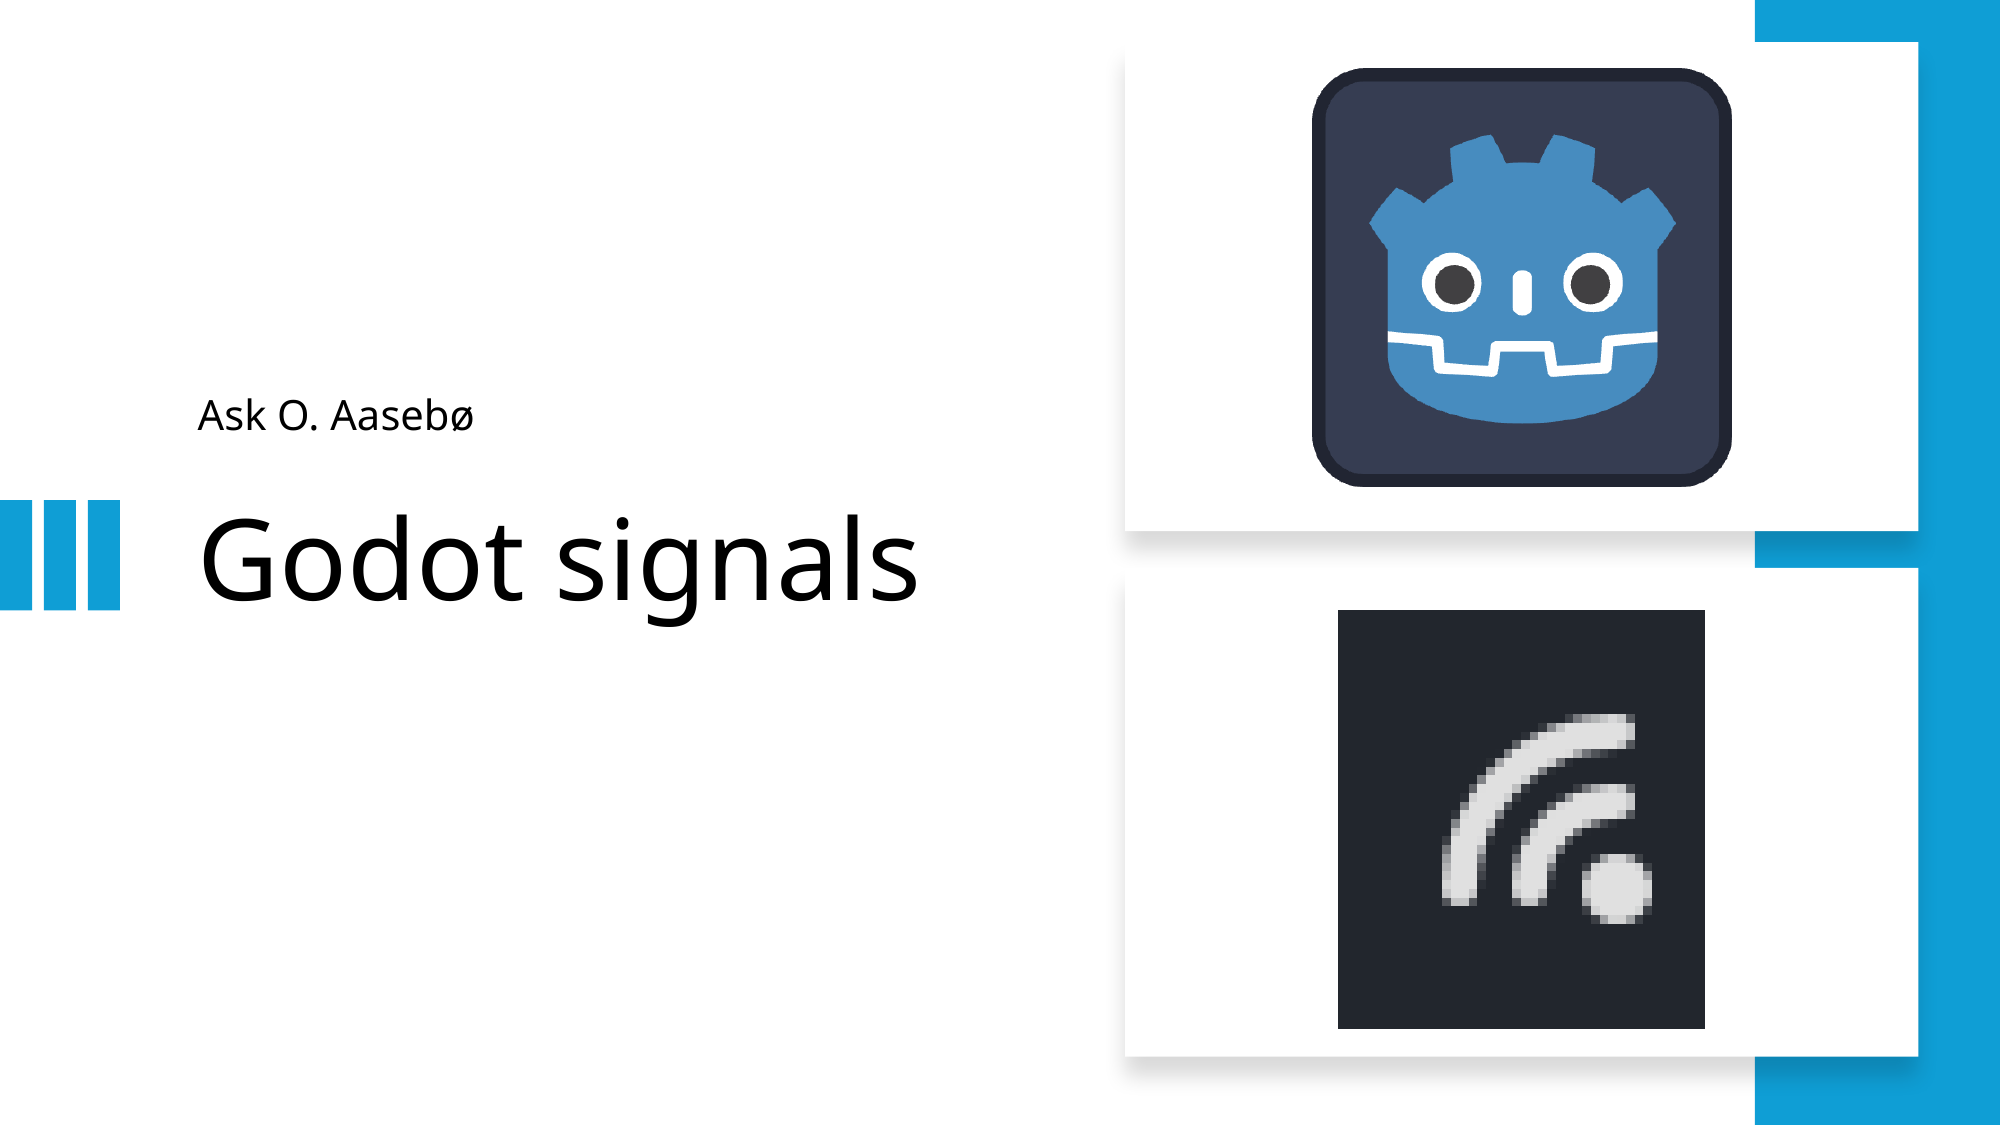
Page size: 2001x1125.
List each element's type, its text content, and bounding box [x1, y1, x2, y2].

text_box [1753, 0, 2000, 1125]
subtitle Ask O. Aasebø [182, 166, 987, 448]
text_box [1123, 41, 1920, 533]
text_box [0, 0, 1753, 1125]
picture [1338, 609, 1706, 1030]
picture [1311, 67, 1732, 488]
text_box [0, 499, 121, 611]
title Godot signals [182, 496, 987, 945]
text_box [1123, 566, 1920, 1058]
